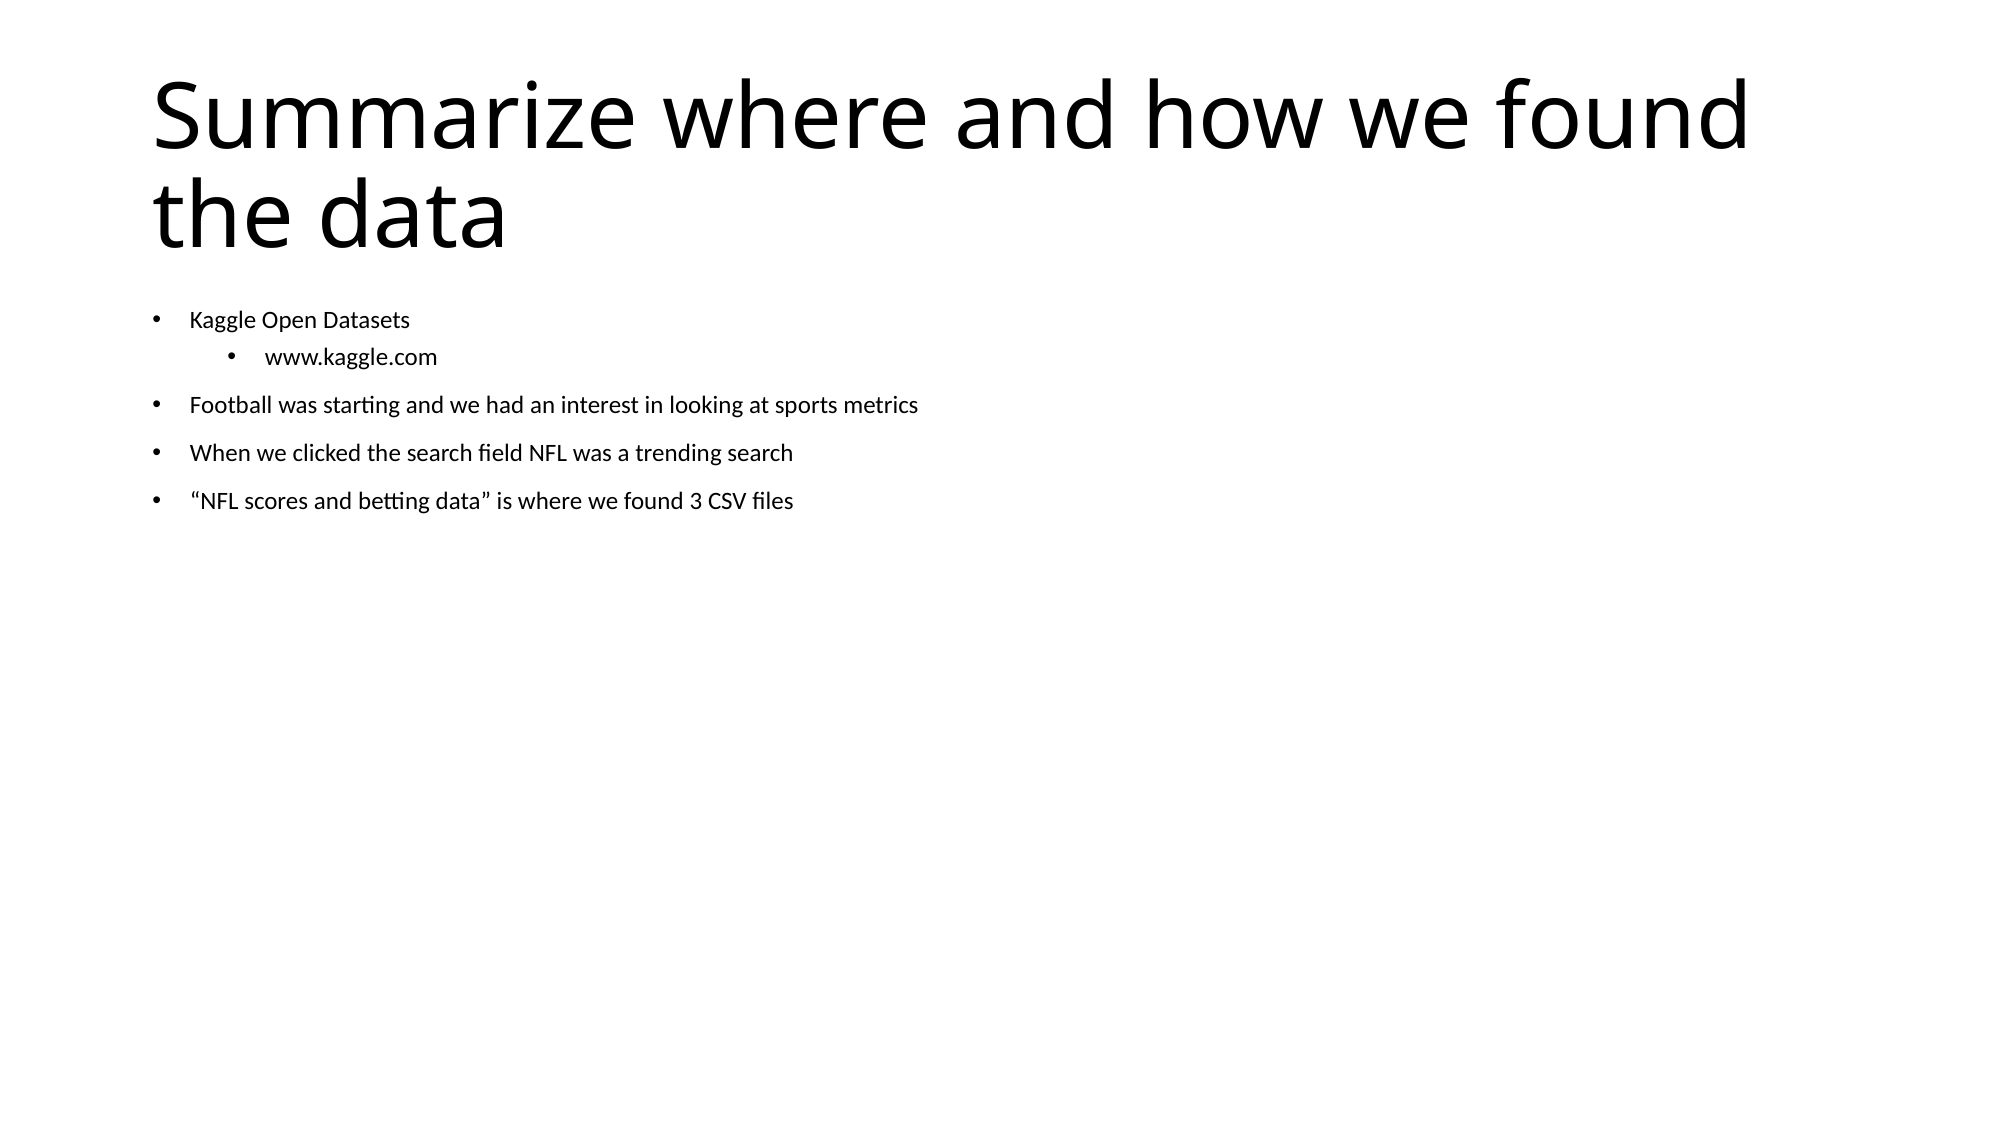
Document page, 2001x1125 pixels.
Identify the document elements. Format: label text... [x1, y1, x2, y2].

list Kaggle Open Datasets www.kaggle.com Football was starting and we had an interest in looking at sports metrics When we clicked the search field NFL was a trending search “NFL scores and betting data” is where we found 3 CSV files [137, 299, 1863, 1014]
title Summarize where and how we found the data [137, 59, 1863, 278]
